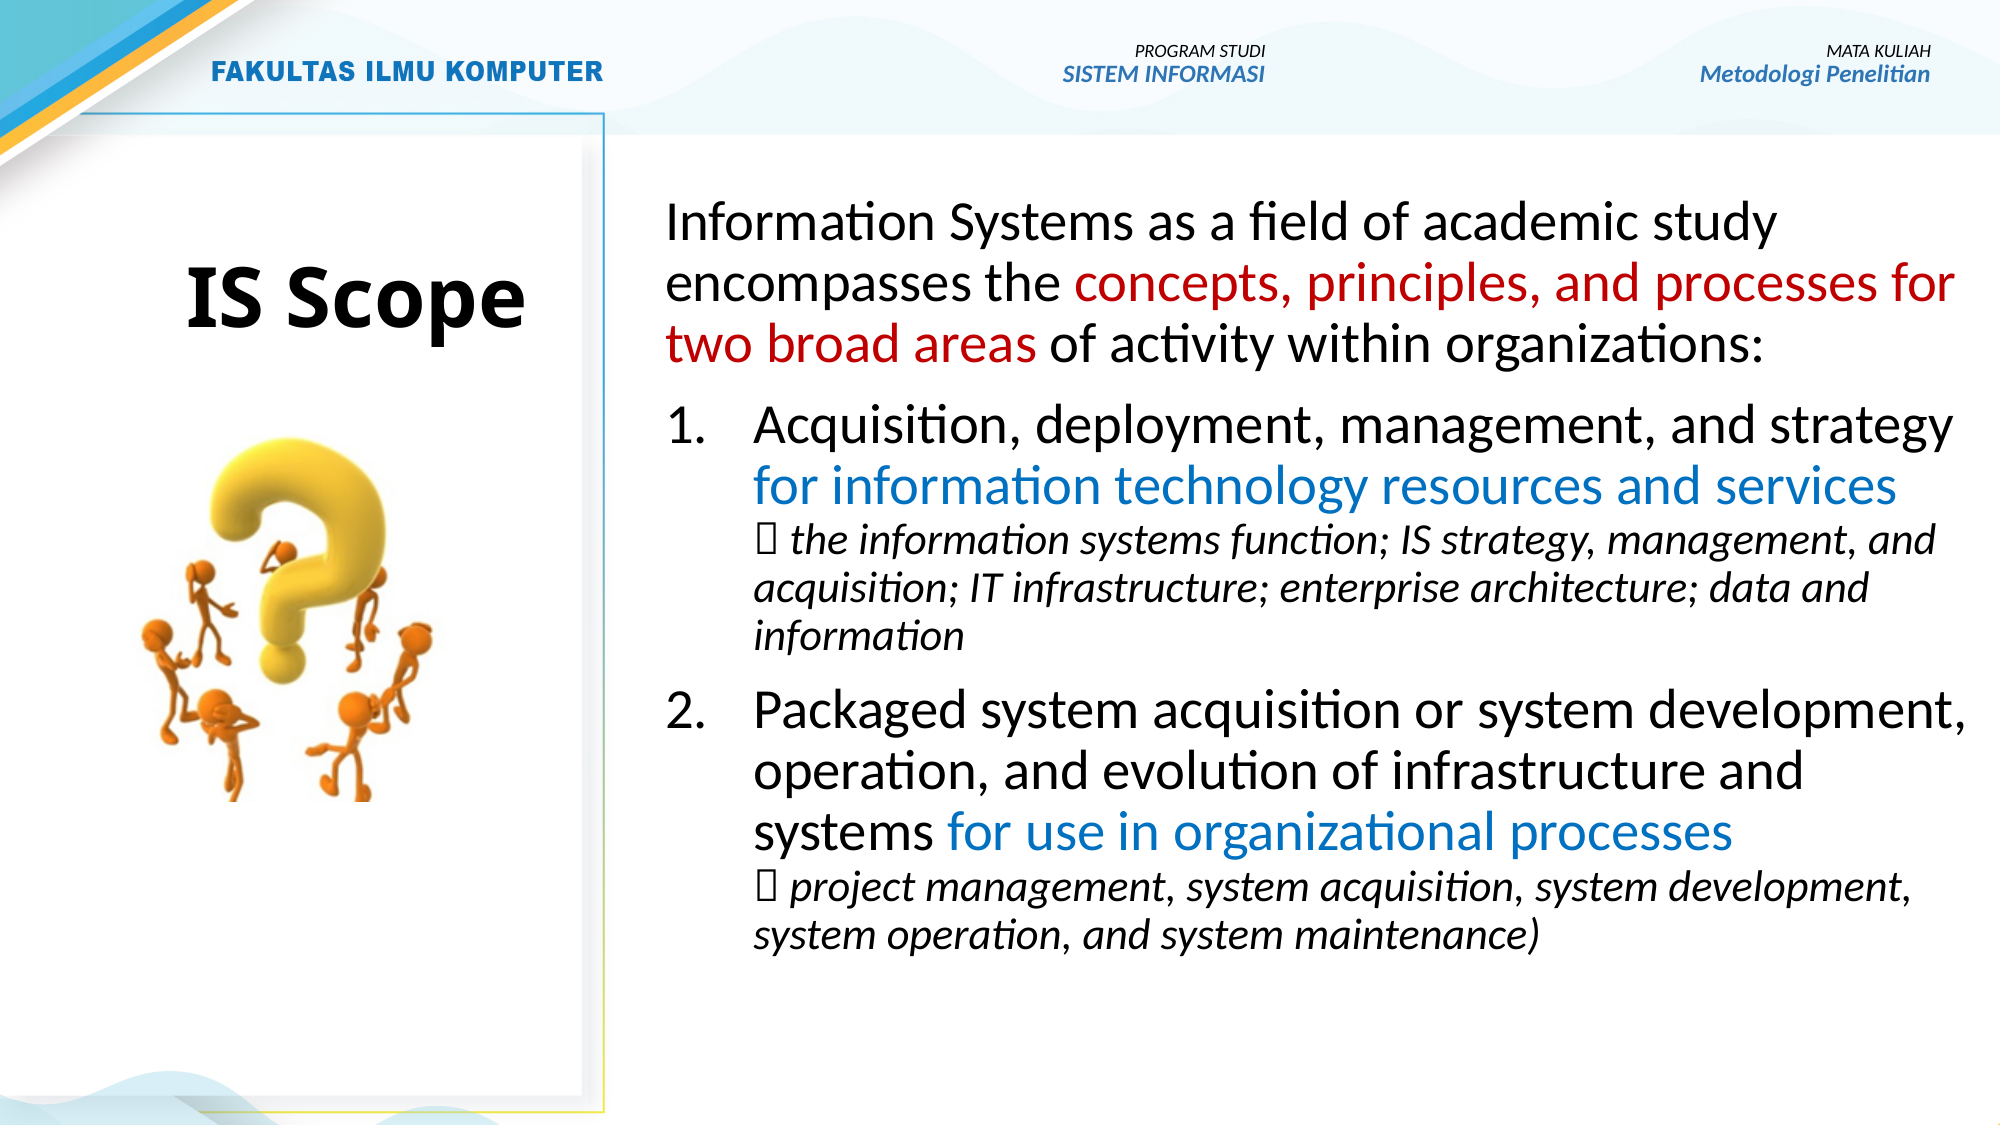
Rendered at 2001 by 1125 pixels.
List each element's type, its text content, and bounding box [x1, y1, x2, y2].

picture [0, 0, 2000, 1125]
text_box MATA KULIAH Metodologi Penelitian [1569, 33, 1946, 118]
text_box Information Systems as a field of academic study encompasses the concepts, principles, and processes for two broad areas of activity within organizations: Acquisition, deployment, management, and strategy for information technology resources and services  the information systems function; IS strategy, management, and acquisition; IT infrastructure; enterprise architecture; data and information Packaged system acquisition or system development, operation, and evolution of infrastructure and systems for use in organizational processes  project management, system acquisition, system development, system operation, and system maintenance) [649, 184, 2000, 1010]
text_box PROGRAM STUDI SISTEM INFORMASI [904, 33, 1281, 118]
text_box IS Scope [171, 250, 562, 351]
